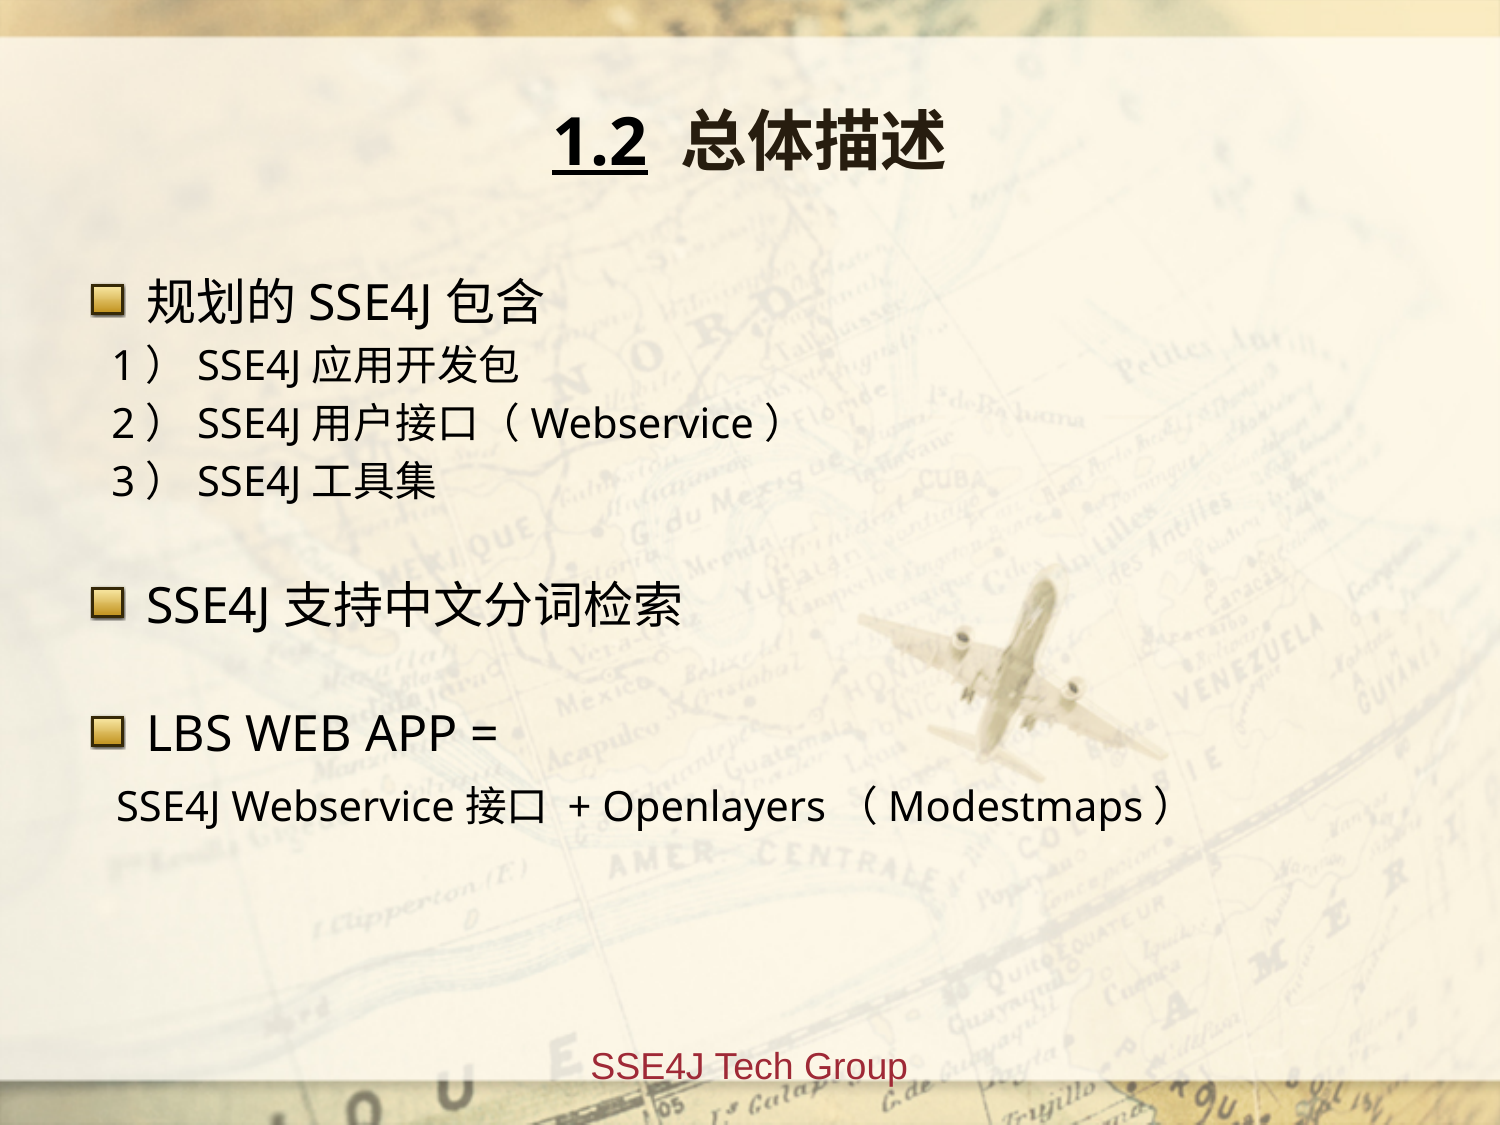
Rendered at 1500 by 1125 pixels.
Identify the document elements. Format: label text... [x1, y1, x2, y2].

list 规划的SSE4J包含 1）SSE4J应用开发包 2）SSE4J用户接口（Webservice） 3）SSE4J工具集 SSE4J支持中文分词检索 LBS WEB APP = SSE4J Webservice接口 + Openlayers（Modestmaps） [74, 262, 1426, 1006]
picture [0, 0, 1500, 1125]
title 1.2 总体描述 [75, 45, 1425, 233]
